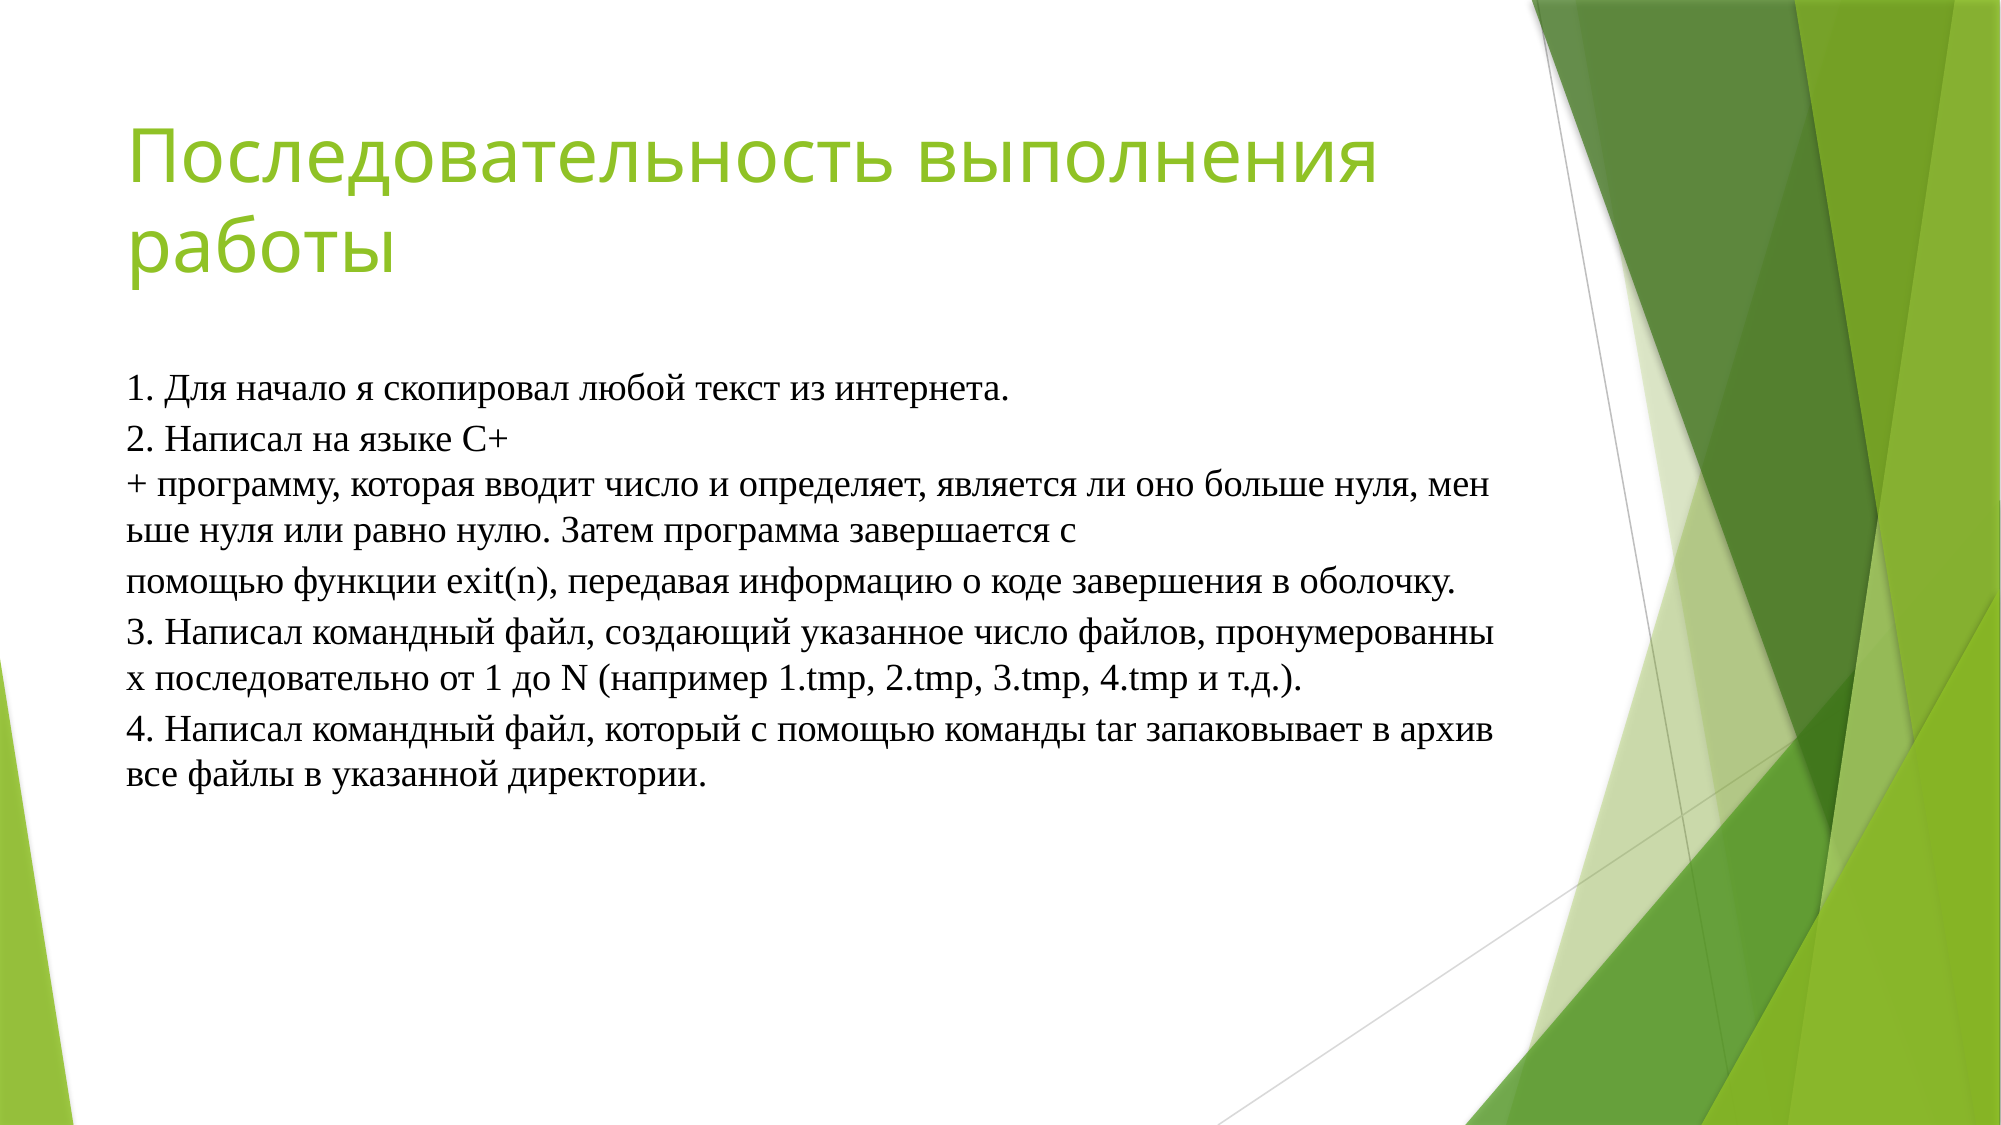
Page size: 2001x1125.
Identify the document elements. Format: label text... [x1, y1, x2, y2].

list 1. Для начало я скопировал любой текст из интернета. 2. Написал на языке С++ программу, которая вводит число и определяет, является ли оно больше нуля, меньше нуля или равно нулю. Затем программа завершается с помощью функции exit(n), передавая информацию о коде завершения в оболочку. 3. Написал командный файл, создающий указанное число файлов, пронумерованных последовательно от 1 до N (например 1.tmp, 2.tmp, 3.tmp, 4.tmp и т.д.). 4. Написал командный файл, который с помощью команды tar запаковывает в архив все файлы в указанной директории. [111, 354, 1522, 992]
title Последовательность выполнения работы [111, 99, 1522, 317]
